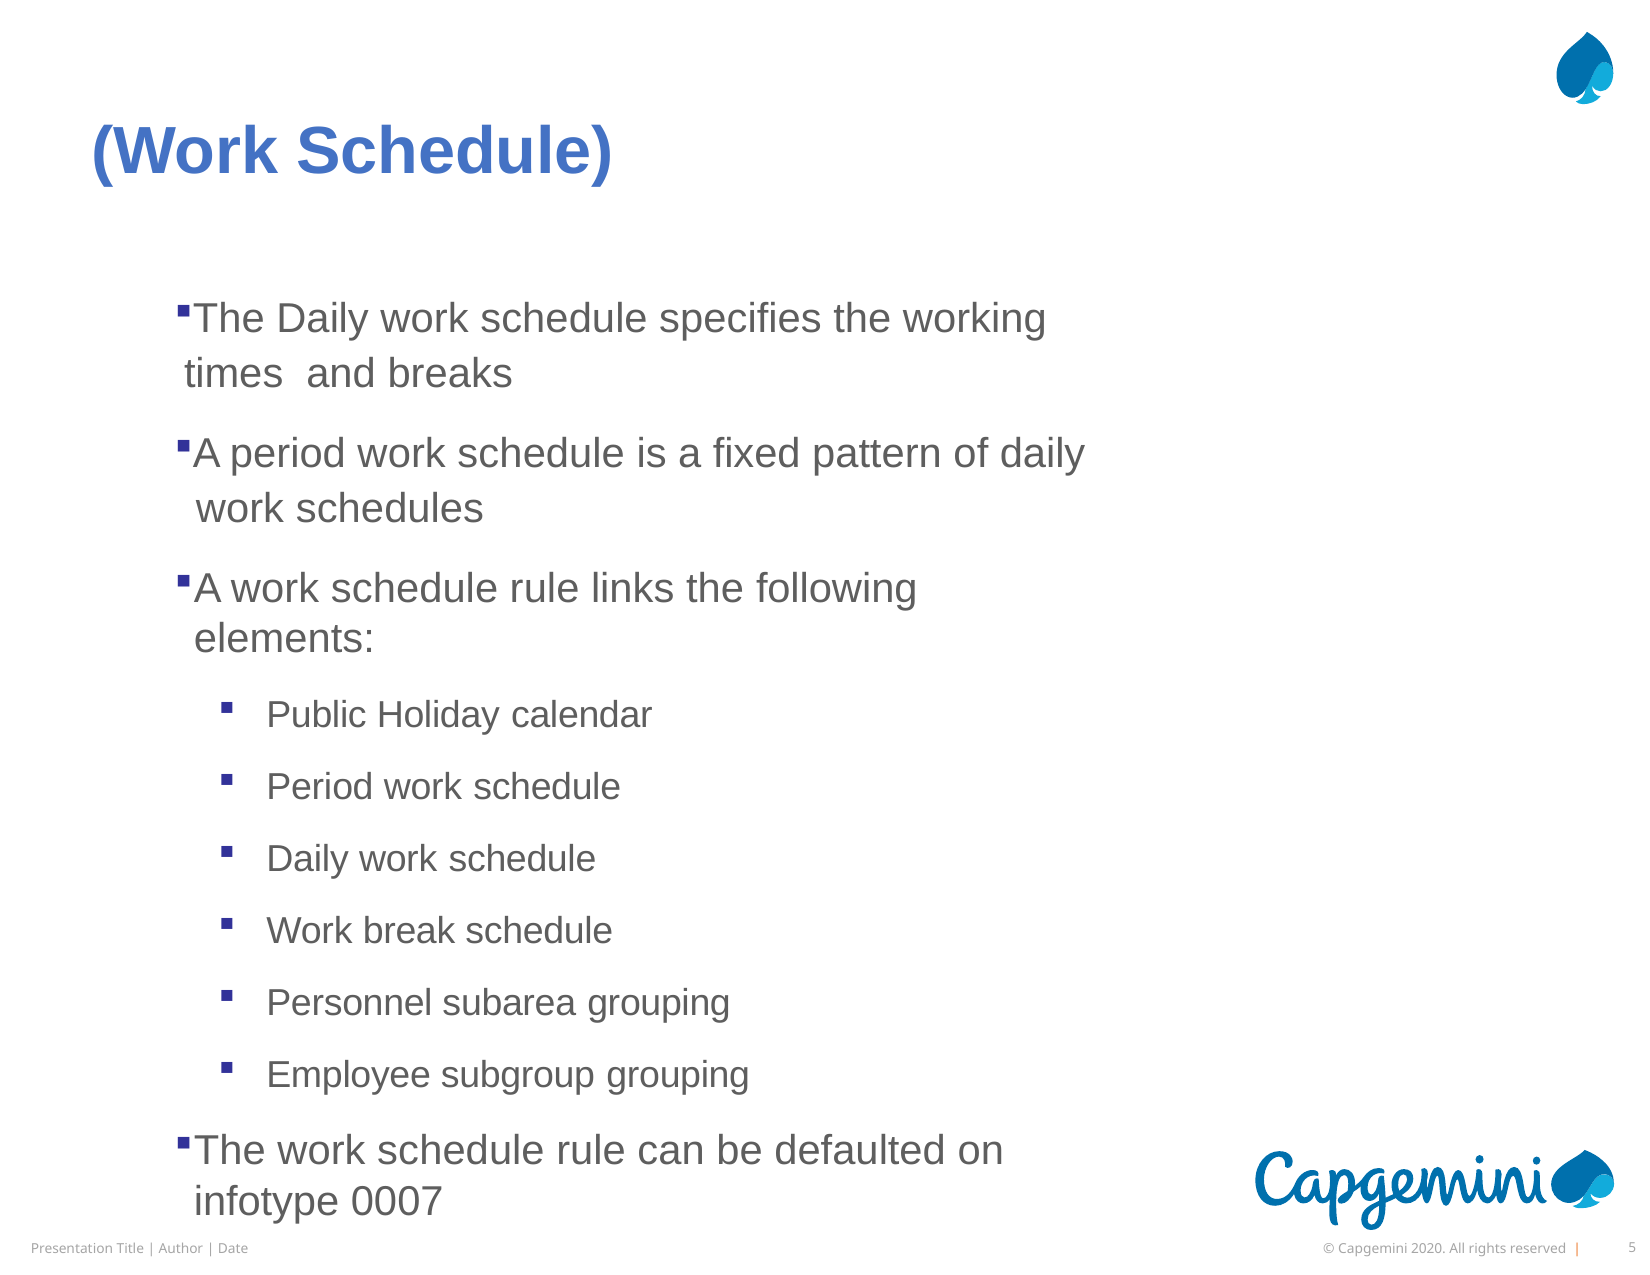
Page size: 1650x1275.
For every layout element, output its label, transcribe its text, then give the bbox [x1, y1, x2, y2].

text_box The Daily work schedule specifies the working times and breaks A period work schedule is a fixed pattern of daily work schedules A work schedule rule links the following elements: Public Holiday calendar Period work schedule Daily work schedule Work break schedule Personnel subarea grouping Employee subgroup grouping The work schedule rule can be defaulted on infotype 0007 [172, 284, 1265, 1224]
title (Work Schedule) [88, 37, 825, 253]
